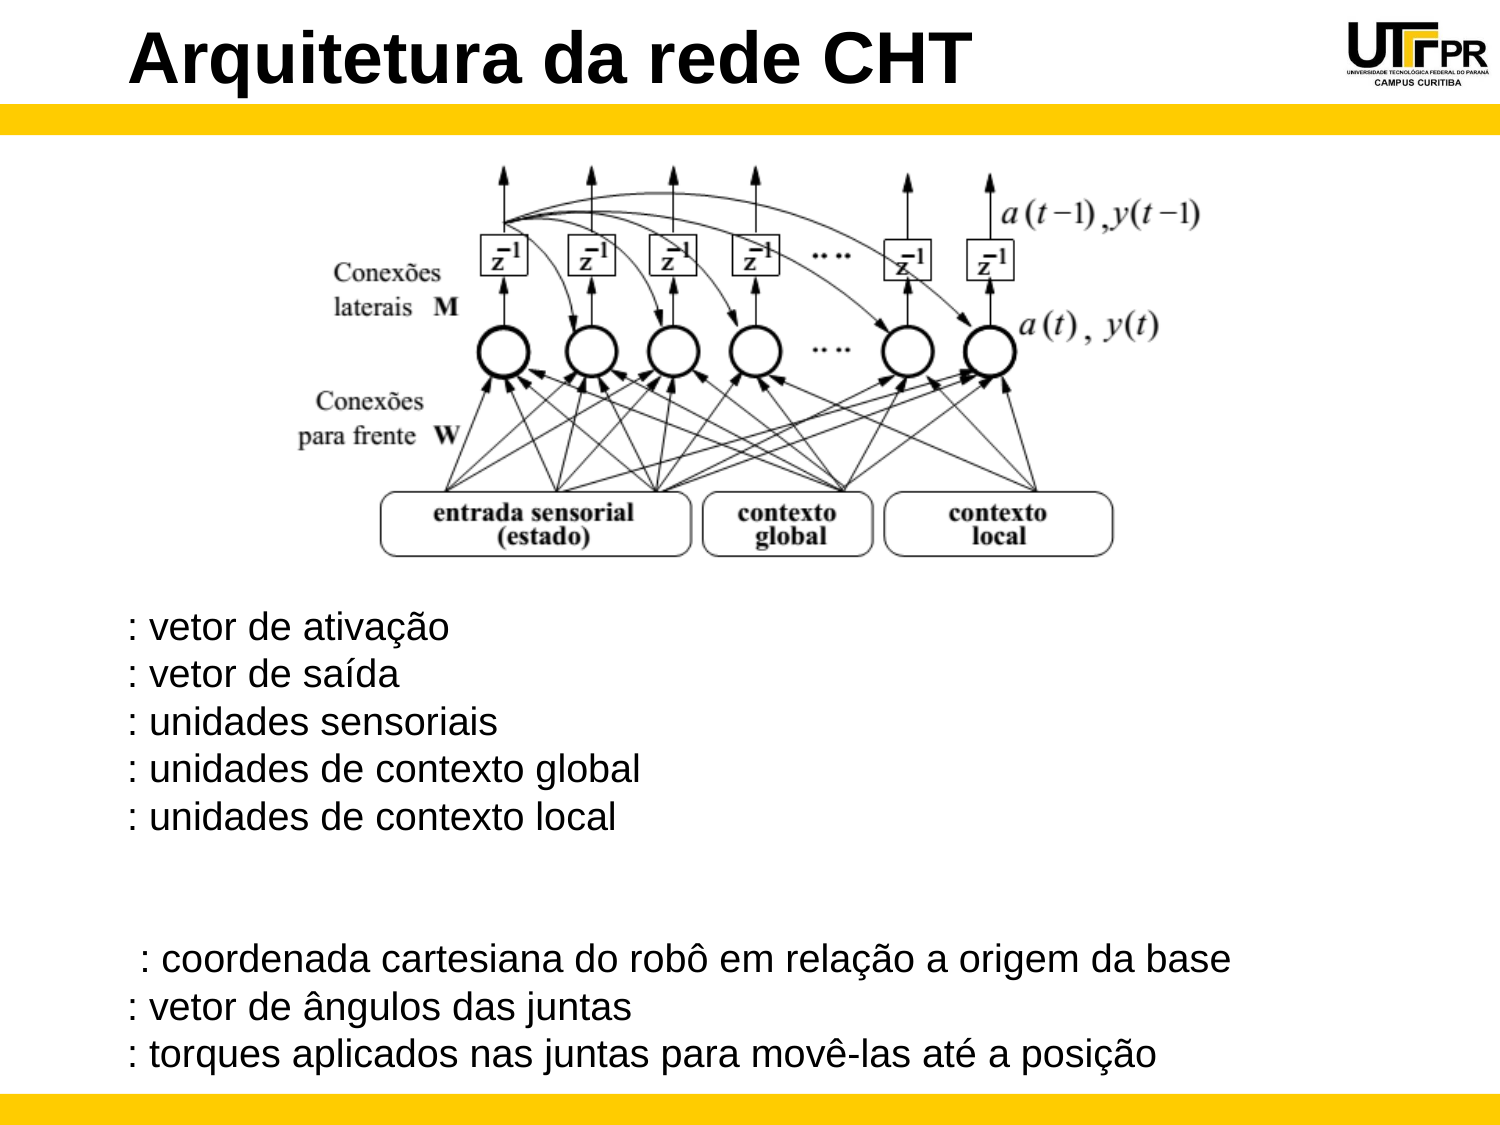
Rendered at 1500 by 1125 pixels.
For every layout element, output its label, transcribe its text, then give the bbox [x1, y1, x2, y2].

title Arquitetura da rede CHT [112, 12, 1388, 104]
picture [263, 145, 1237, 587]
text_box [0, 104, 1500, 136]
text_box [0, 1093, 1500, 1125]
picture [1335, 12, 1500, 92]
